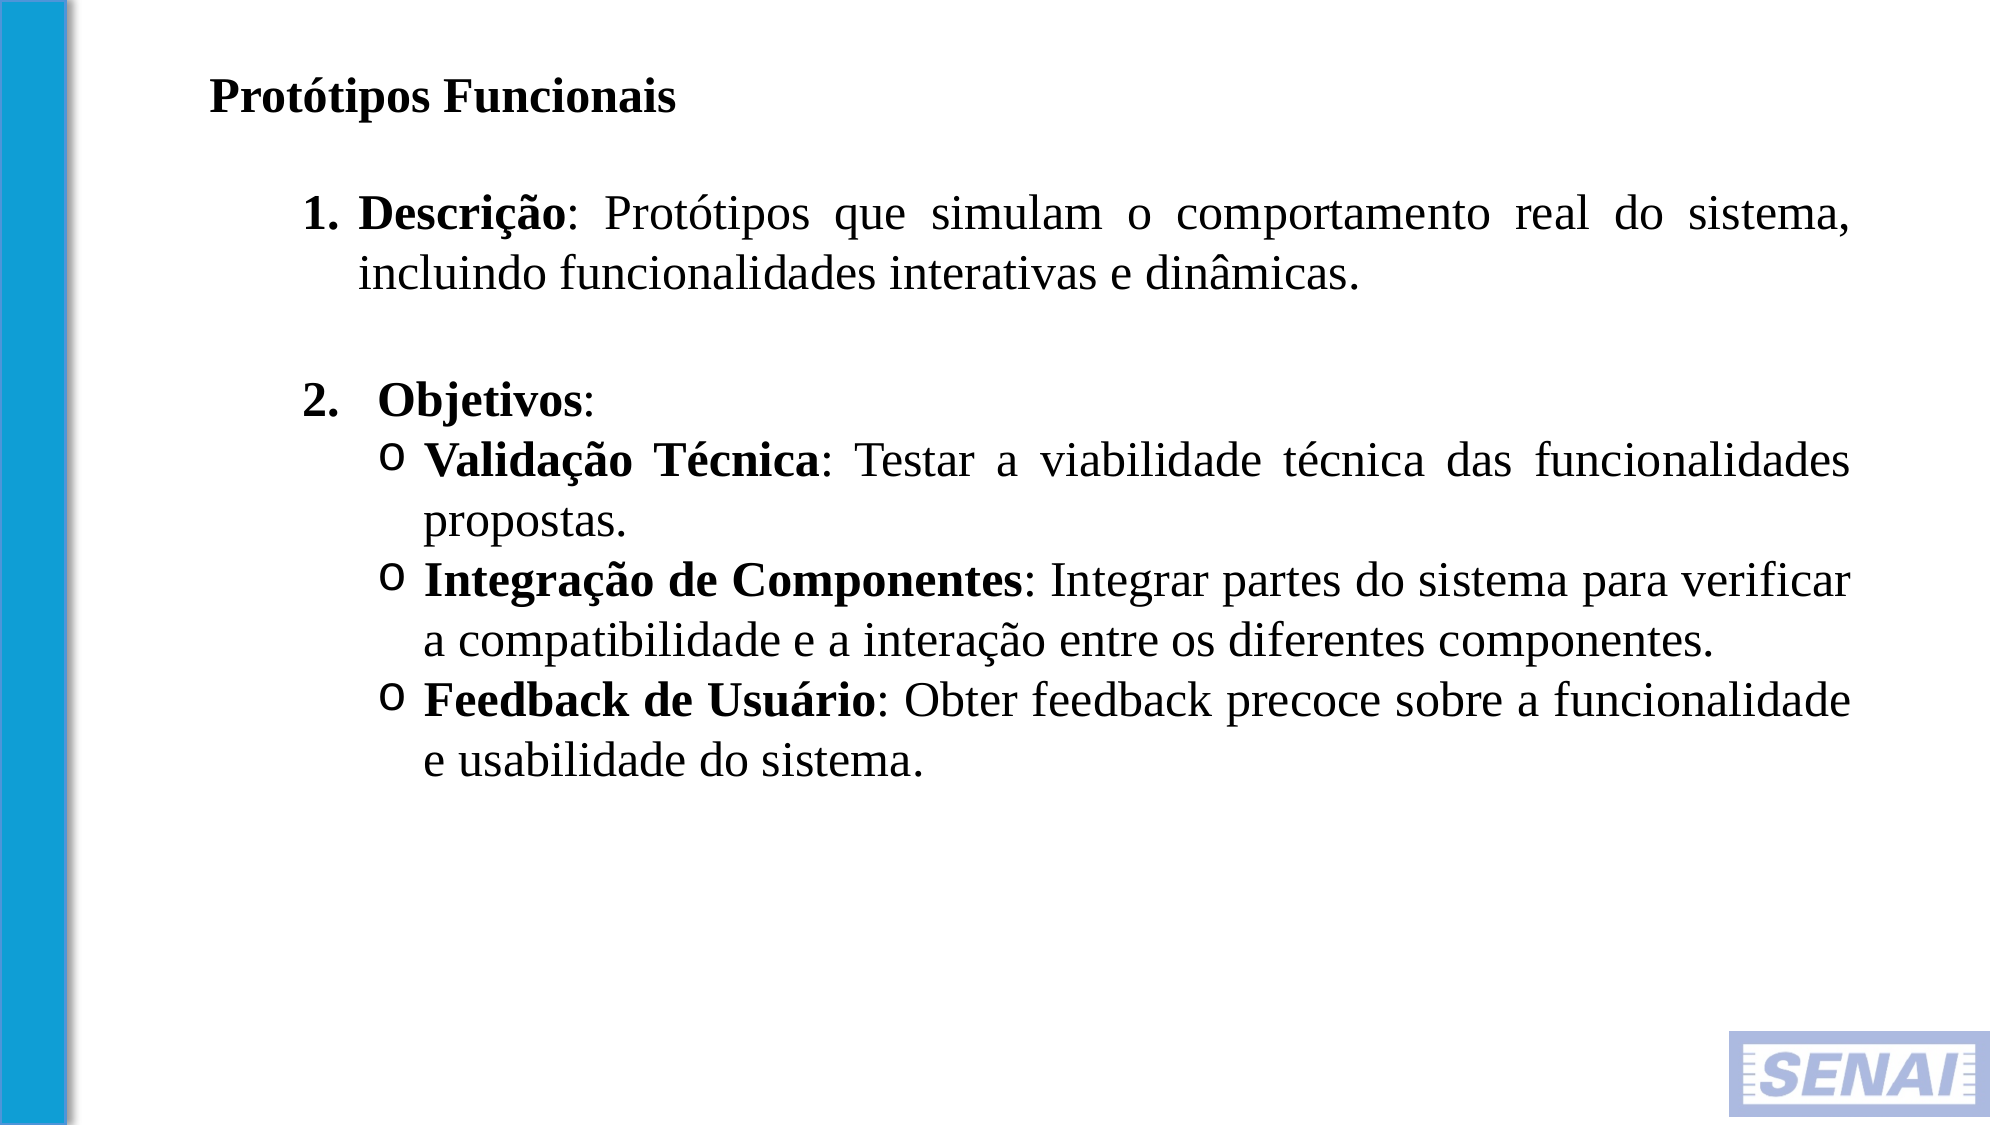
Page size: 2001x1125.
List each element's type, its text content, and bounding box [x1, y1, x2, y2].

text_box [0, 0, 67, 1125]
picture [1729, 1030, 1991, 1117]
text_box Objetivos: Validação Técnica: Testar a viabilidade técnica das funcionalidades propostas. Integração de Componentes: Integrar partes do sistema para verificar a compatibilidade e a interação entre os diferentes componentes. Feedback de Usuário: Obter feedback precoce sobre a funcionalidade e usabilidade do sistema. [287, 359, 1867, 795]
text_box Protótipos Funcionais [194, 55, 1197, 130]
text_box Descrição: Protótipos que simulam o comportamento real do sistema, incluindo funcionalidades interativas e dinâmicas. [287, 172, 1867, 308]
